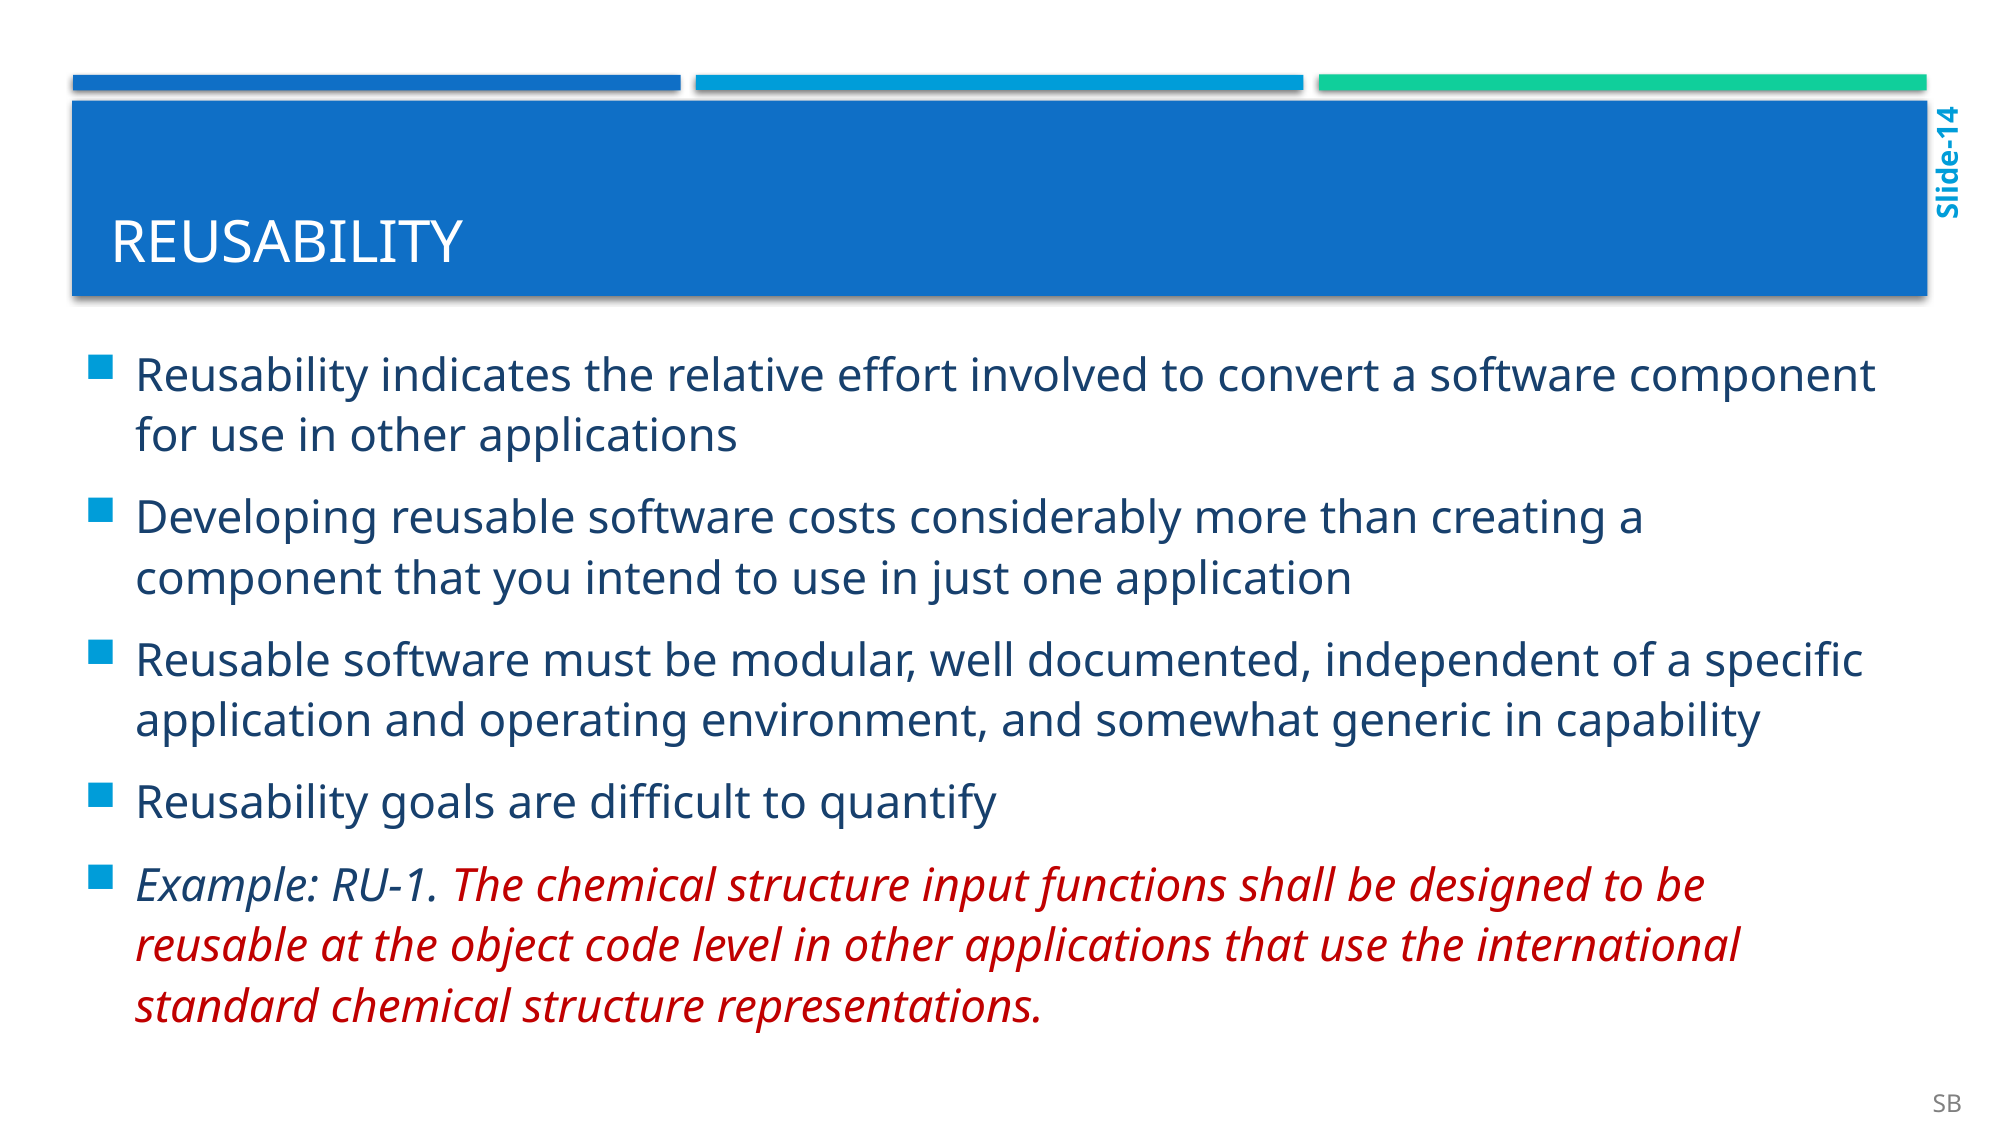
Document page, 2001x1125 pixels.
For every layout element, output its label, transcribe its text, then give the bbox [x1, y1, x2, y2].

list Reusability indicates the relative effort involved to convert a software component for use in other applications Developing reusable software costs considerably more than creating a component that you intend to use in just one application Reusable software must be modular, well documented, independent of a specific application and operating environment, and somewhat generic in capability Reusability goals are difficult to quantify Example: RU-1. The chemical structure input functions shall be designed to be reusable at the object code level in other applications that use the international standard chemical structure representations. [69, 335, 1893, 1036]
text_box Slide-14 [1930, 99, 1968, 236]
title reusability [95, 115, 1905, 282]
text_box SB [1894, 1079, 2000, 1125]
